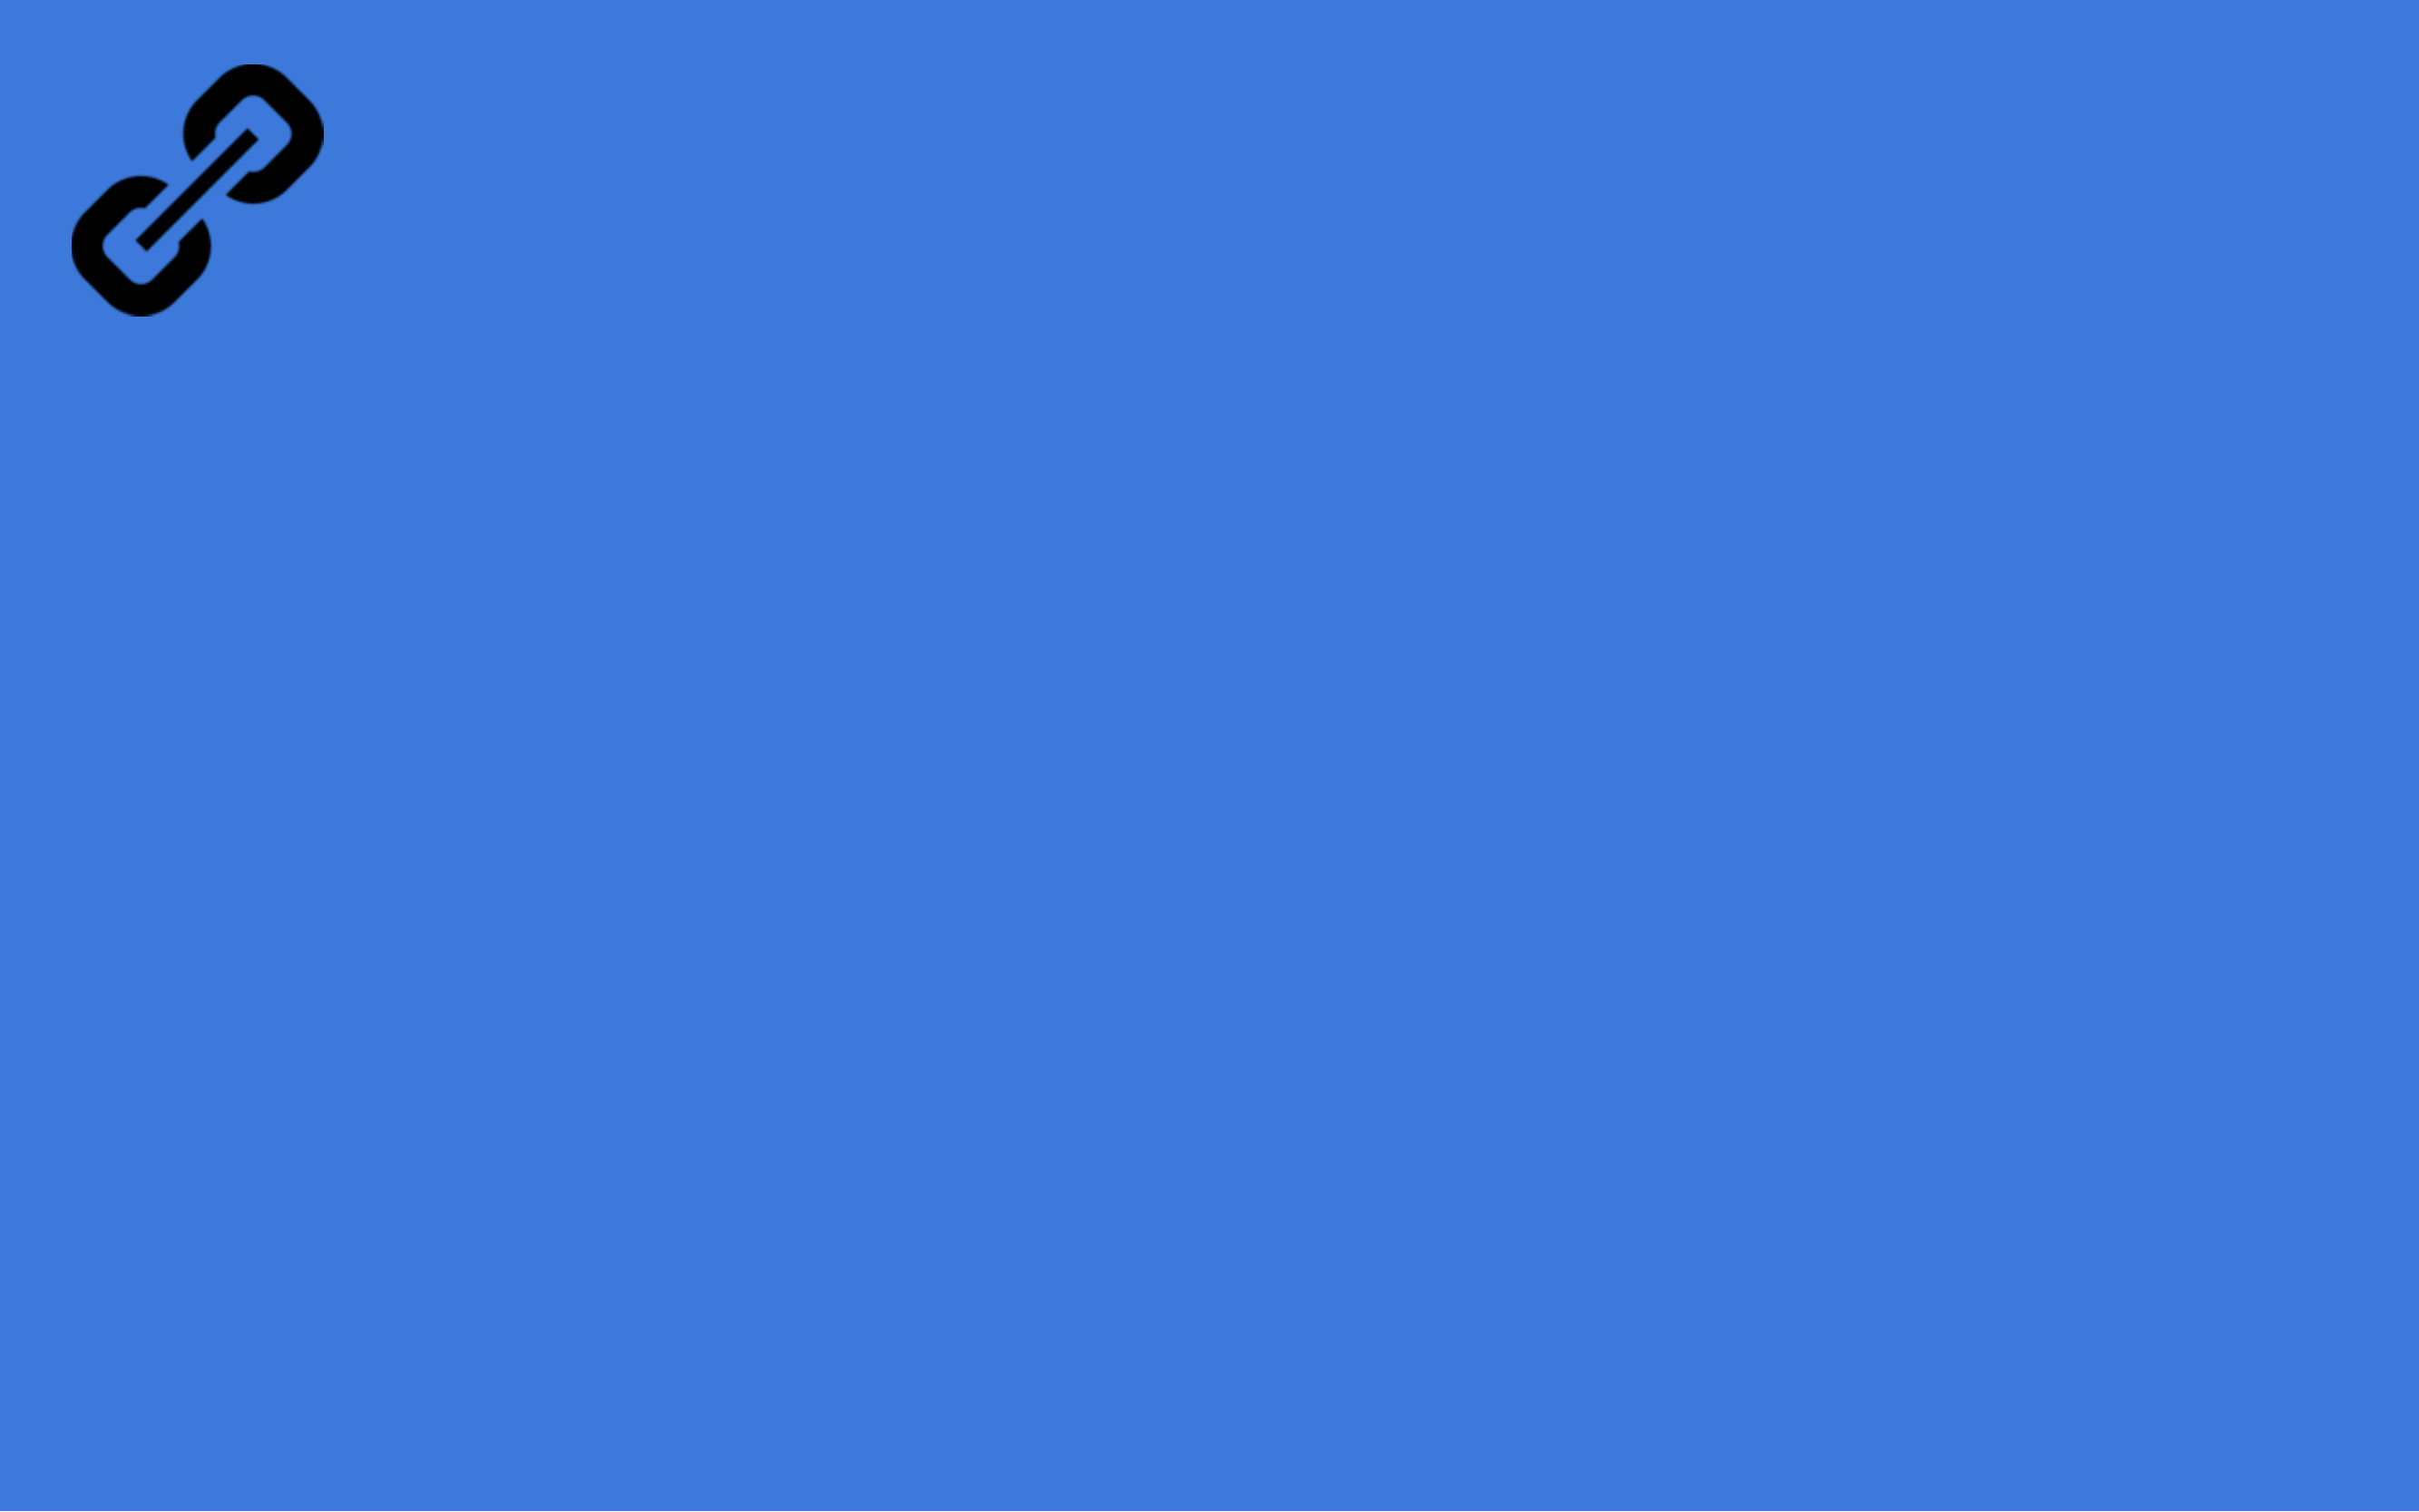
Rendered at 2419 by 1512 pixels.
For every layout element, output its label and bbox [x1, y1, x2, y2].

picture [71, 64, 324, 317]
